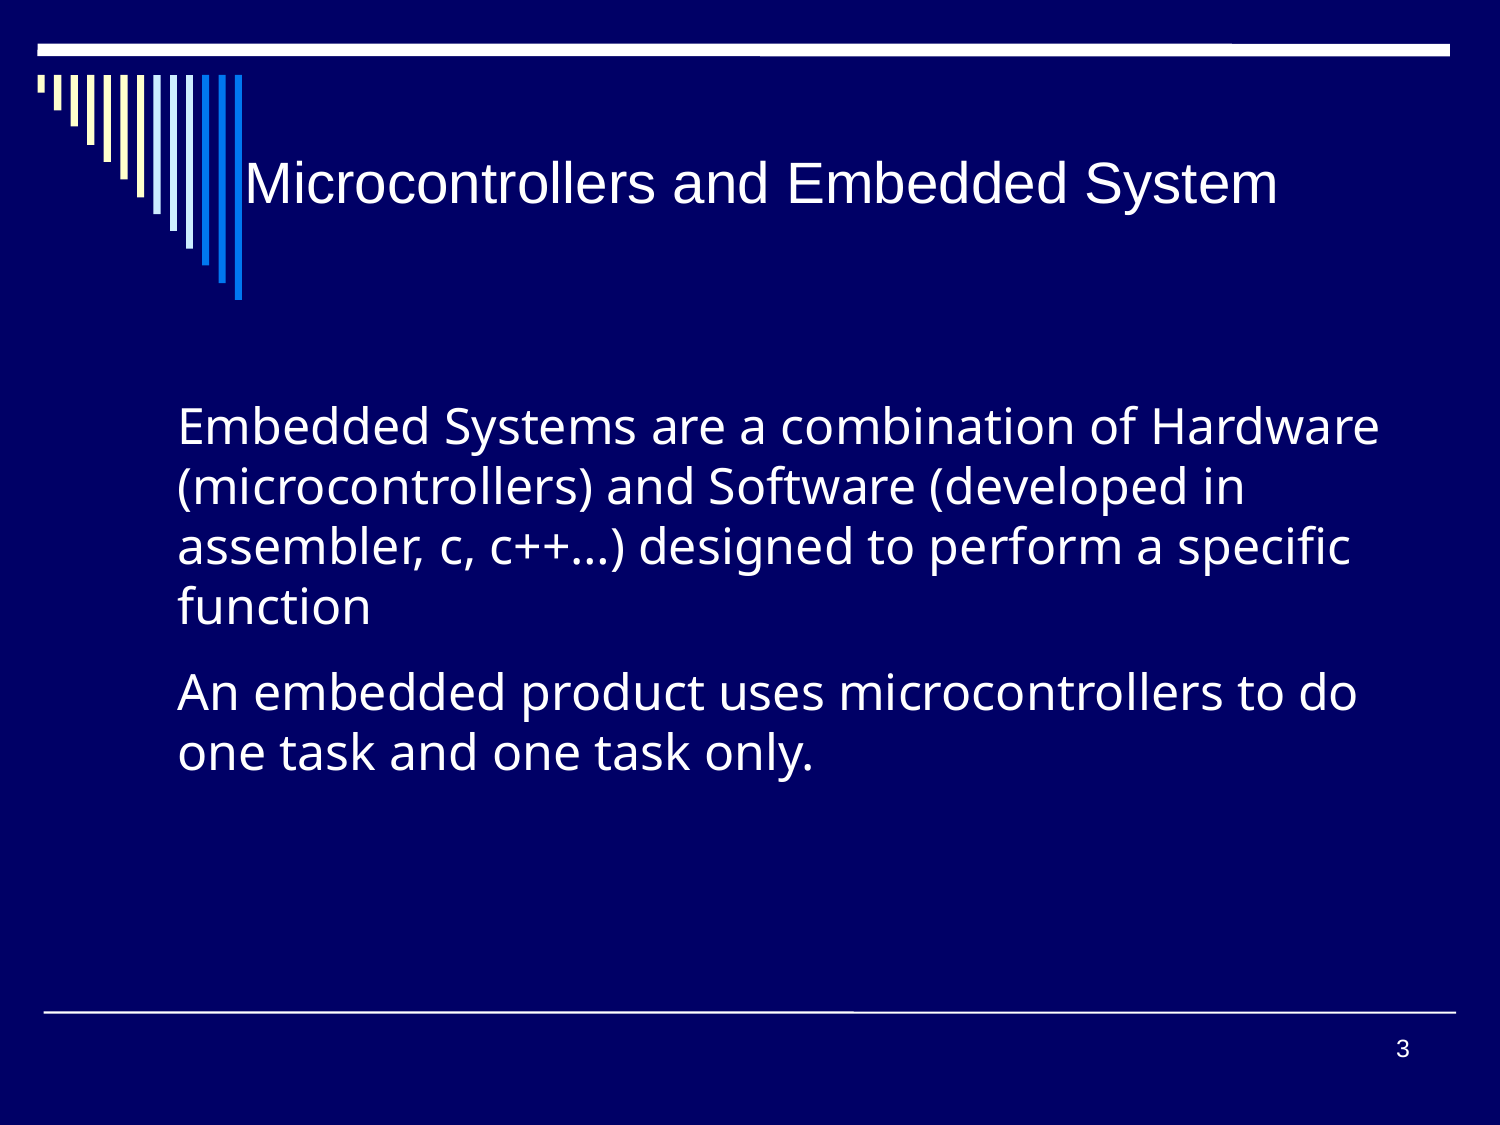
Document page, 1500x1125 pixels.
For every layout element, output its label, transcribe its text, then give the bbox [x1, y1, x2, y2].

text_box Microcontrollers and Embedded System [150, 137, 1375, 223]
slide_number 3 [1074, 1024, 1426, 1101]
text_box Embedded Systems are a combination of Hardware (microcontrollers) and Software (developed in assembler, c, c++…) designed to perform a specific function An embedded product uses microcontrollers to do one task and one task only. [162, 387, 1413, 788]
